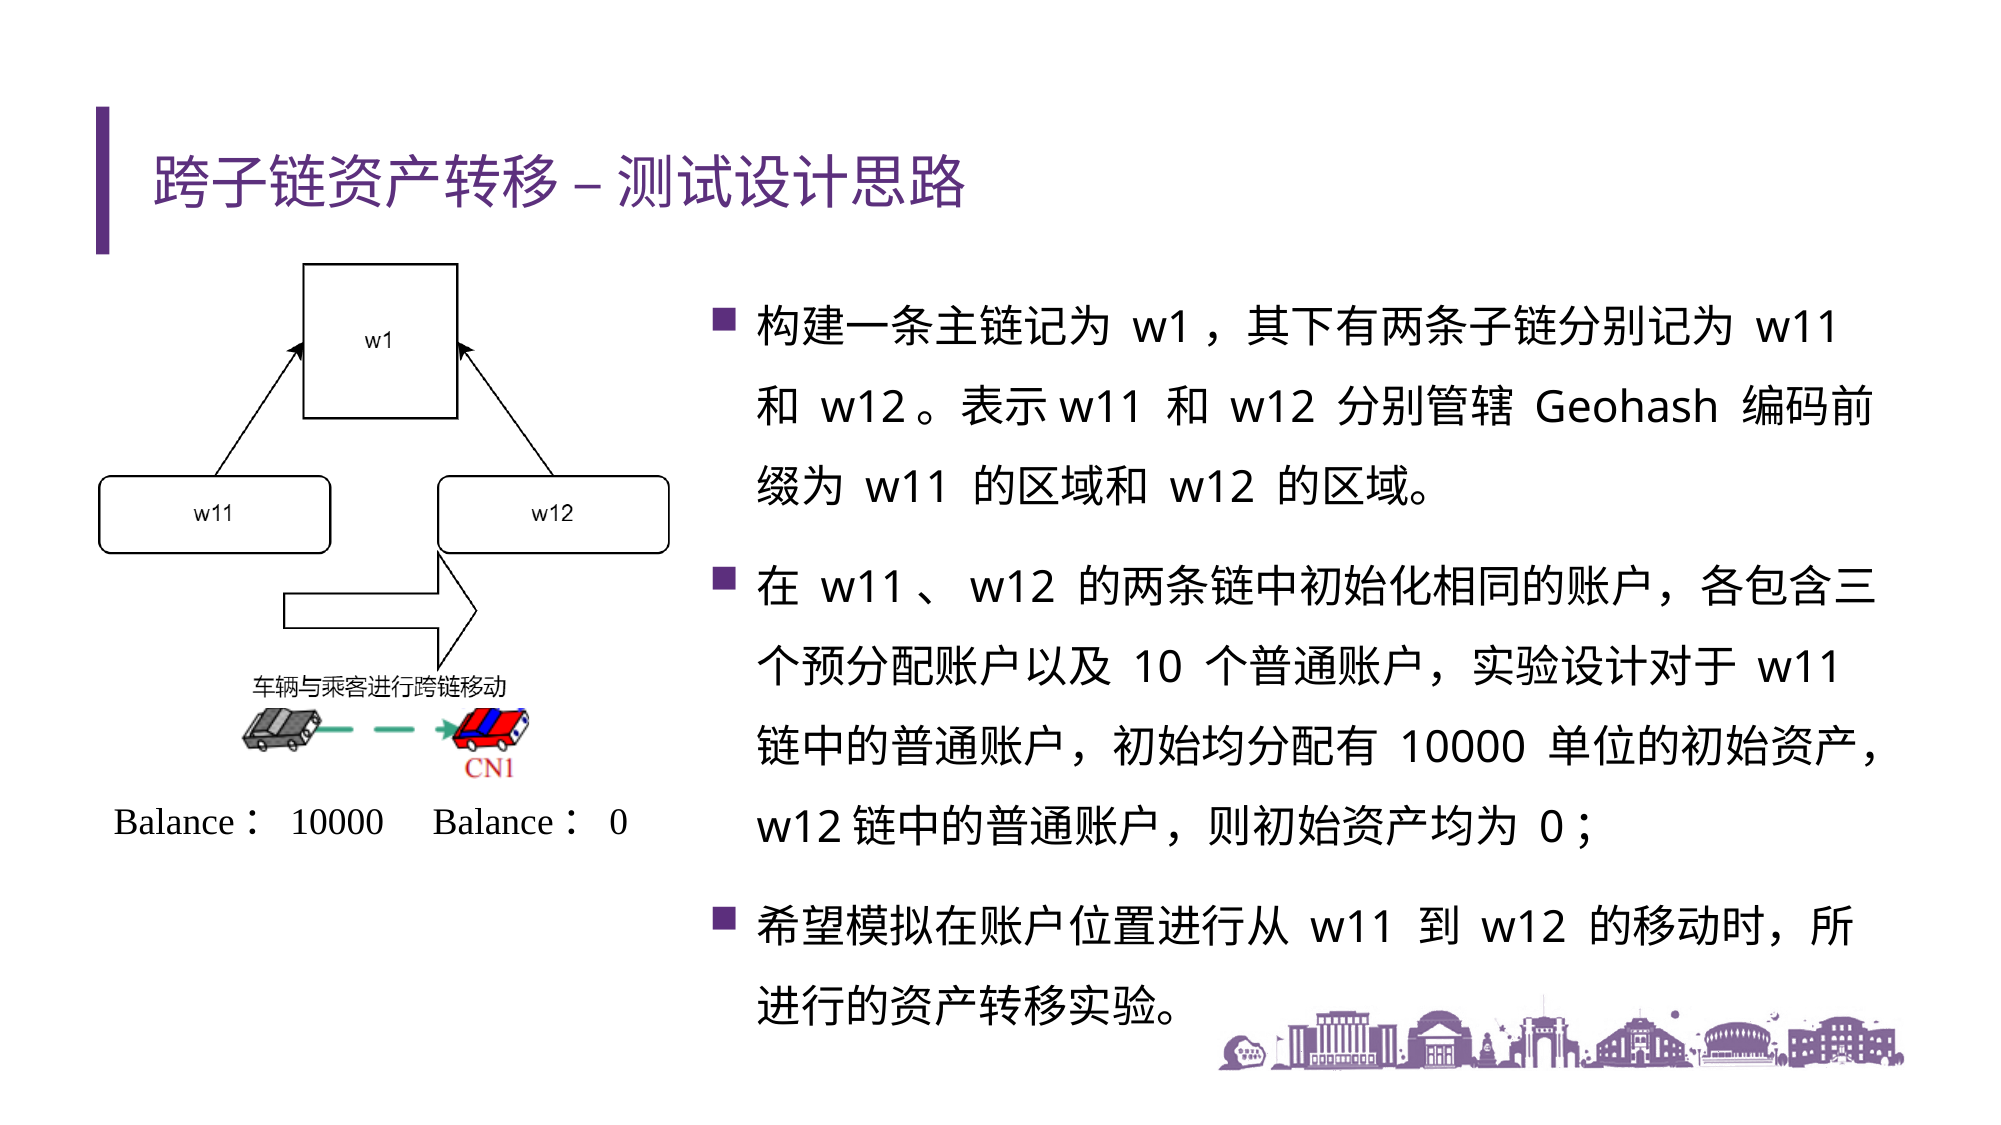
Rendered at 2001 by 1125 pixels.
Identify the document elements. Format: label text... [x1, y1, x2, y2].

list 构建一条主链记为 w1，其下有两条子链分别记为 w11 和 w12。表示w11 和 w12 分别管辖 Geohash 编码前缀为 w11 的区域和 w12 的区域。 在 w11、w12 的两条链中初始化相同的账户，各包含三个预分配账户以及 10 个普通账户，实验设计对于 w11 链中的普通账户，初始均分配有 10000 单位的初始资产，w12链中的普通账户，则初始资产均为 0； 希望模拟在账户位置进行从 w11 到 w12 的移动时，所进行的资产转移实验。 [693, 263, 1910, 1046]
title 跨子链资产转移 – 测试设计思路 [137, 97, 1863, 264]
picture [98, 263, 671, 791]
text_box Balance：10000 Balance：0 [98, 789, 652, 850]
